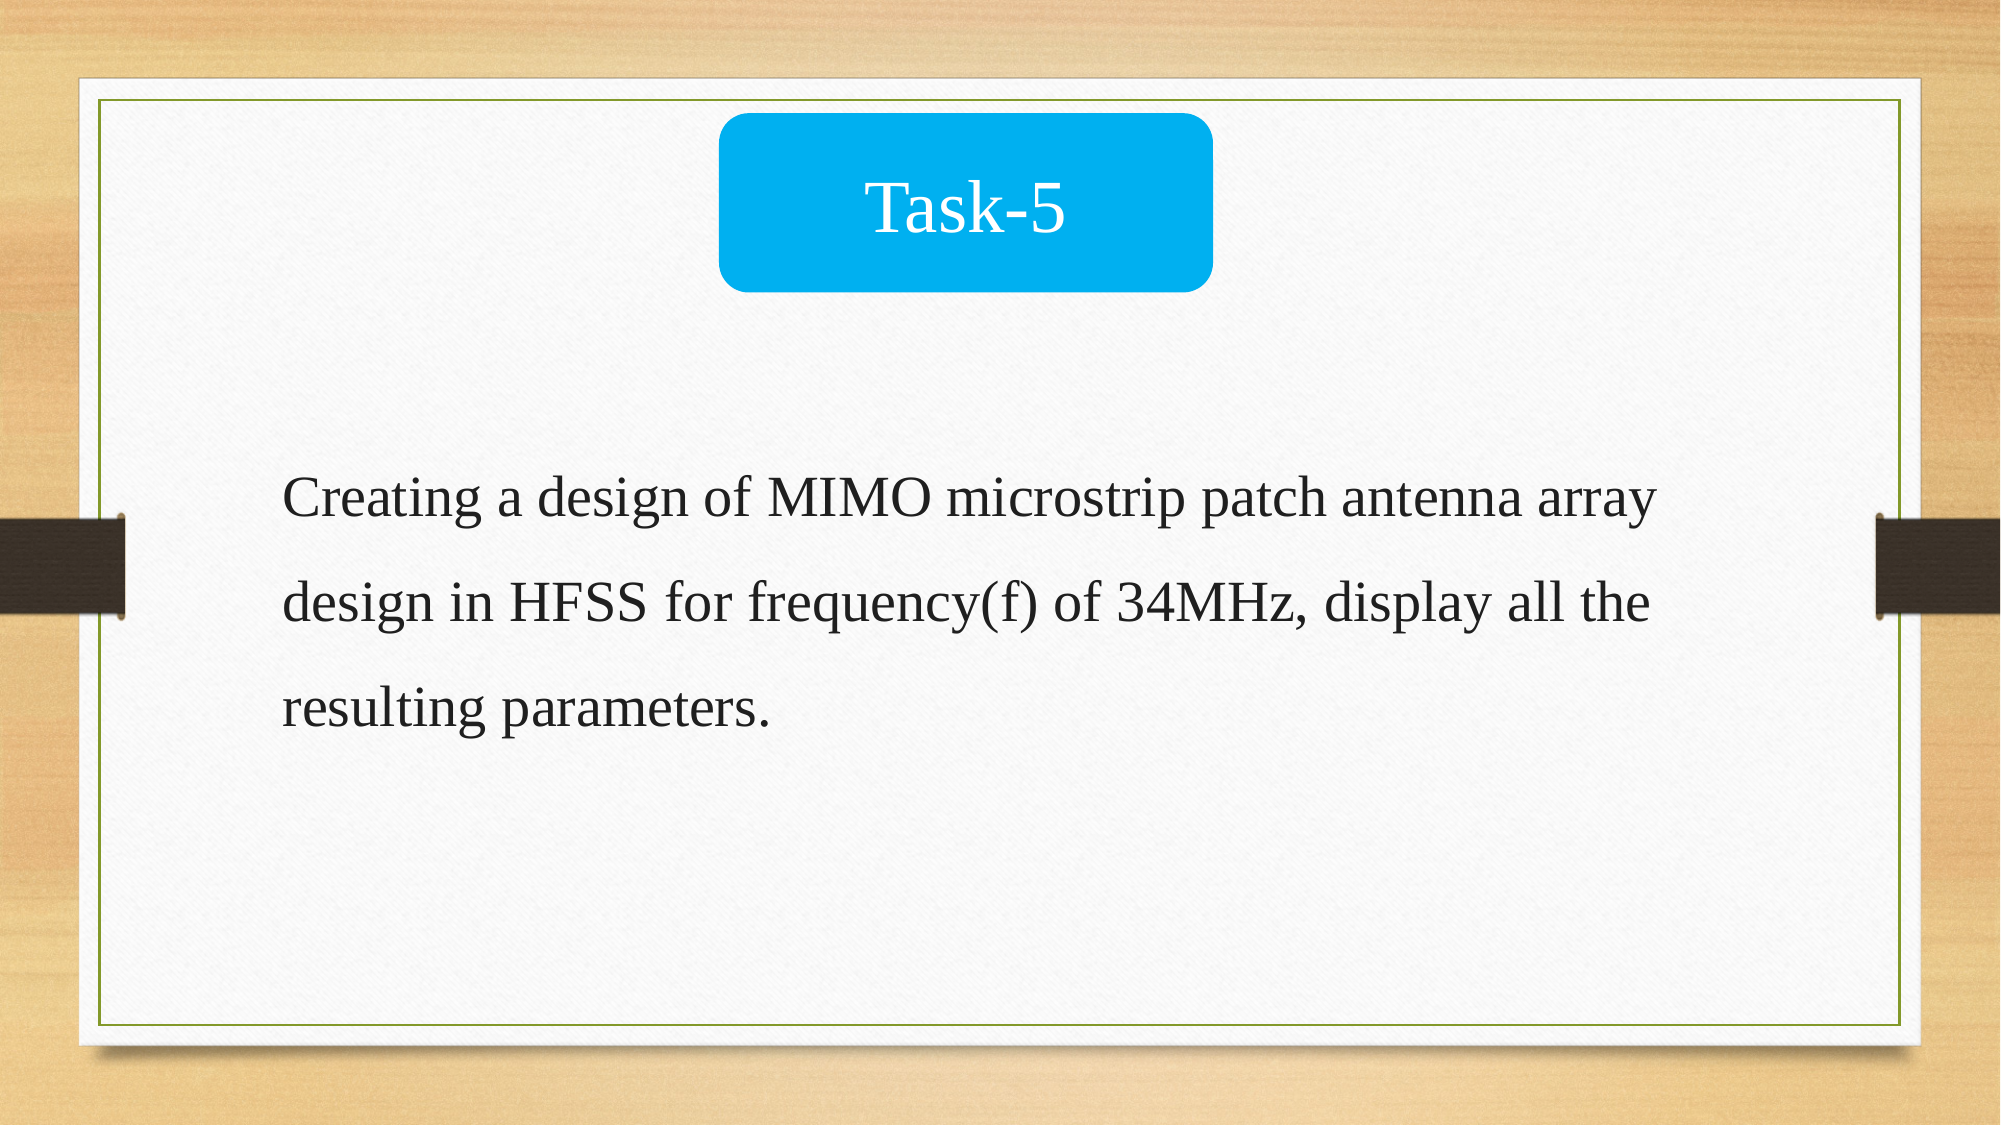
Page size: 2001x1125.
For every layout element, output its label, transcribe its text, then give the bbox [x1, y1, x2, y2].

text_box Creating a design of MIMO microstrip patch antenna array design in HFSS for frequency(f) of 34MHz, display all the resulting parameters. [201, 370, 1799, 790]
picture [0, 0, 2001, 1125]
text_box Task-5 [717, 111, 1215, 294]
